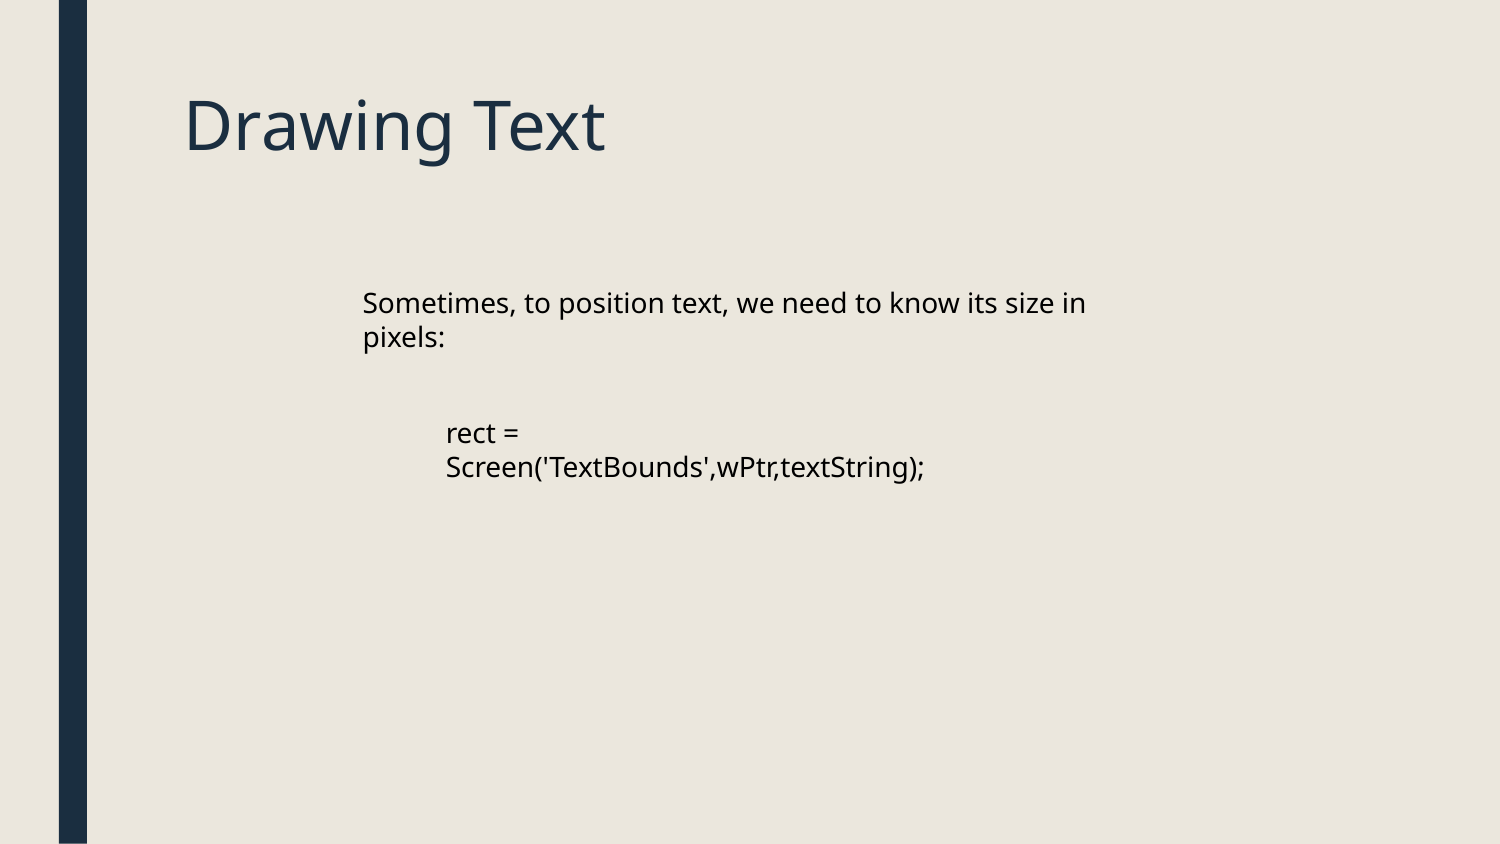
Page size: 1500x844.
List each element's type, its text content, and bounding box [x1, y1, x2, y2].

title Drawing Text [168, 84, 1351, 268]
text_box Sometimes, to position text, we need to know its size in pixels: [347, 278, 1124, 361]
text_box rect = Screen('TextBounds',wPtr,textString); [431, 408, 1006, 491]
